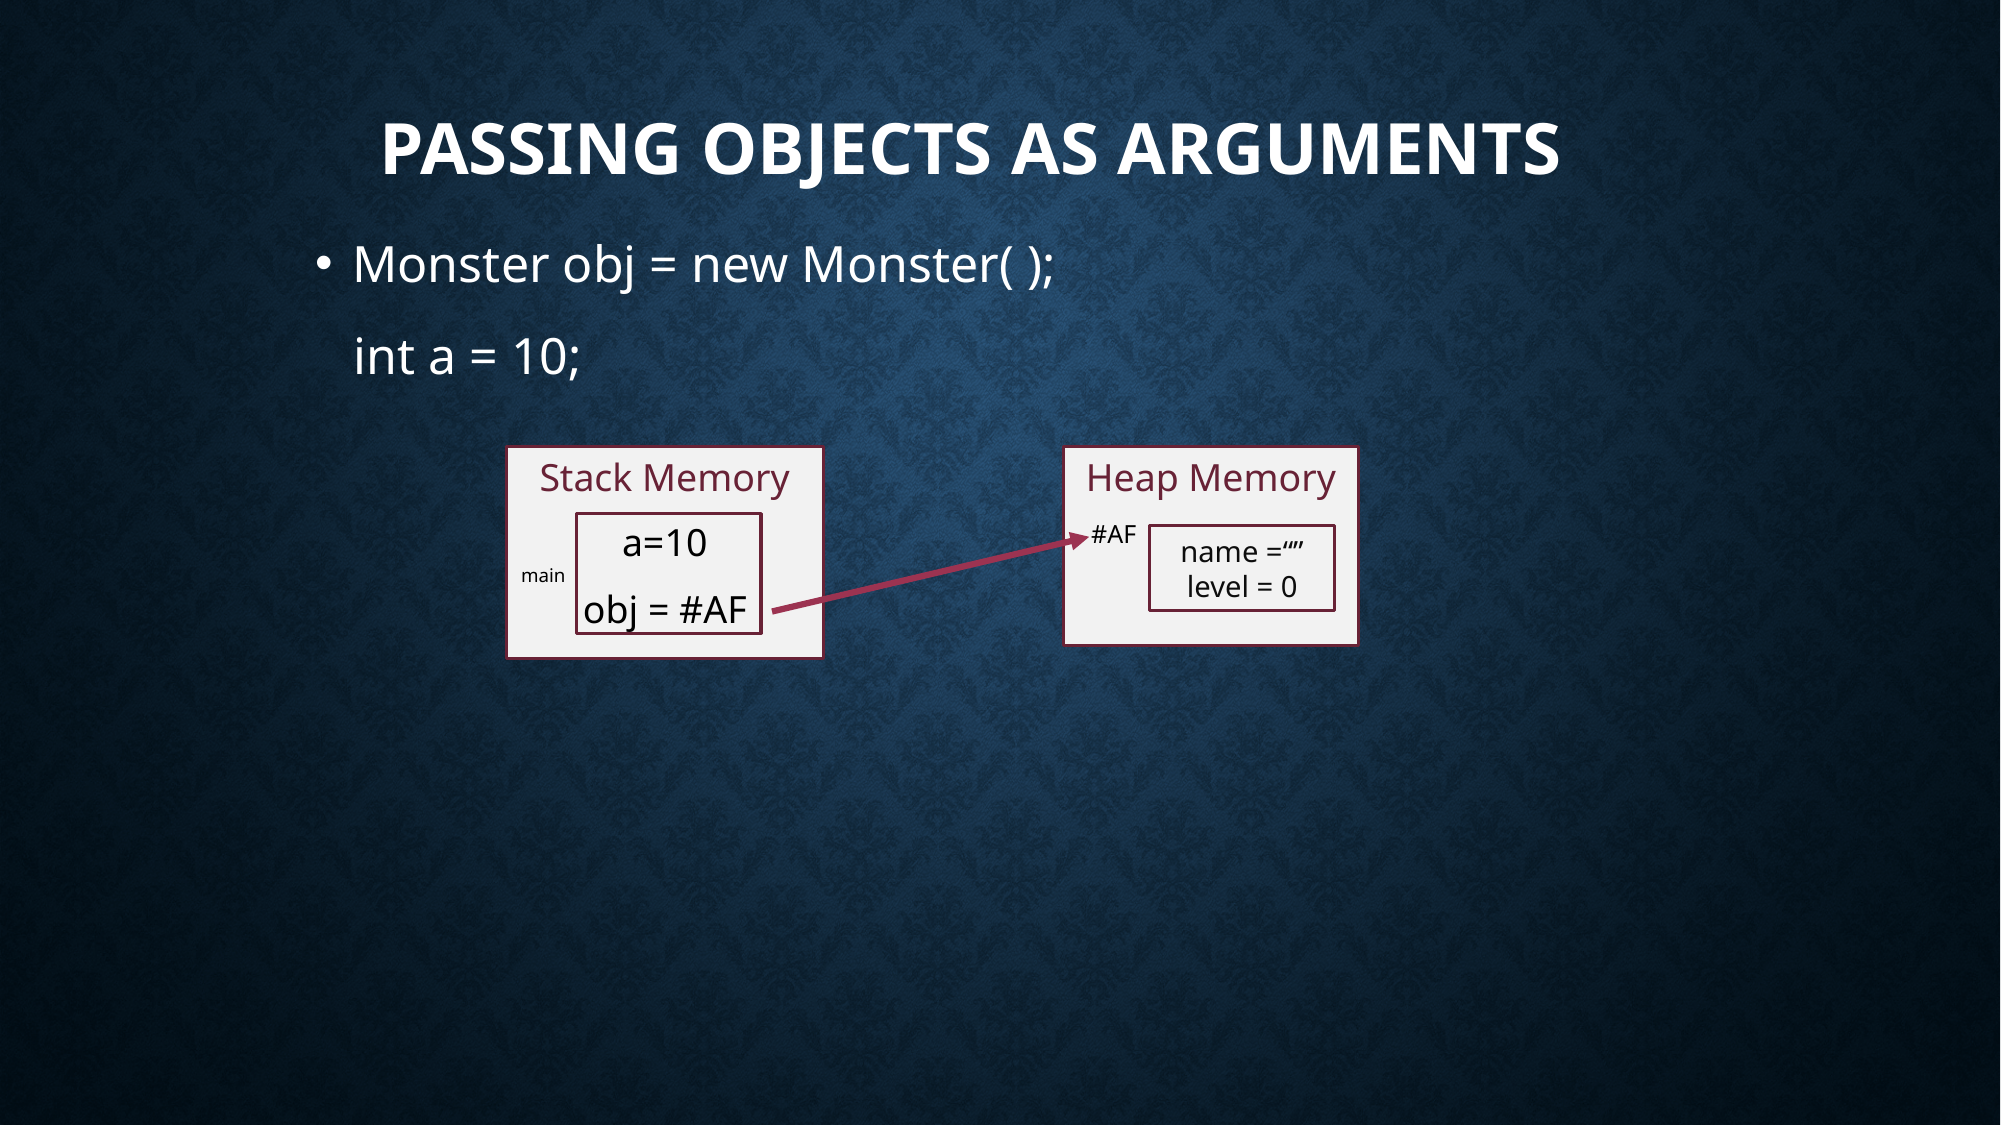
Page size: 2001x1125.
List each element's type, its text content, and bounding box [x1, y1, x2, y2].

title Passing Objects as Arguments [121, 43, 1820, 261]
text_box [505, 445, 1360, 662]
list Monster obj = new Monster( ); int a = 10; [300, 212, 1729, 1125]
